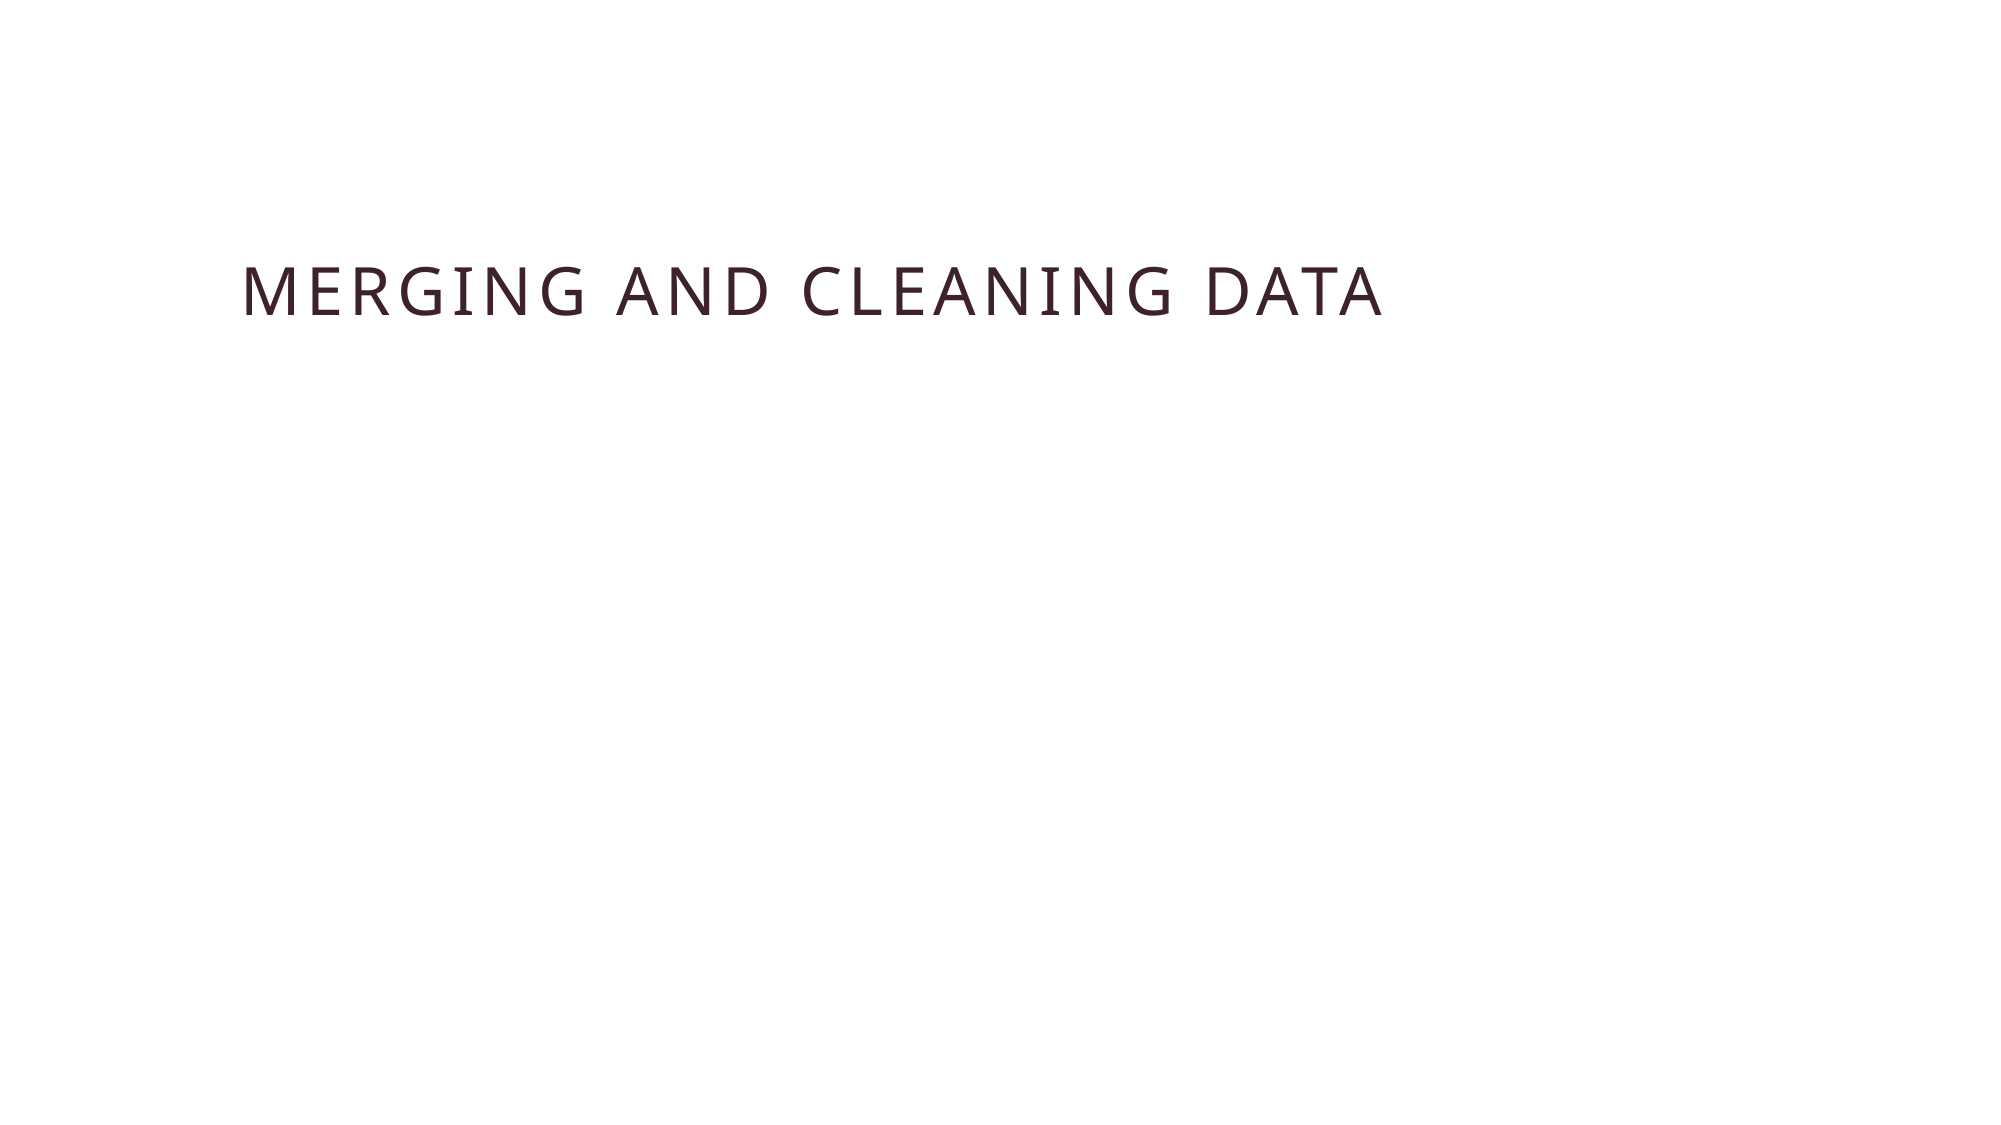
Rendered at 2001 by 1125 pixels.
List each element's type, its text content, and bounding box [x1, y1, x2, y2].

title Merging and Cleaning data [225, 112, 1782, 338]
